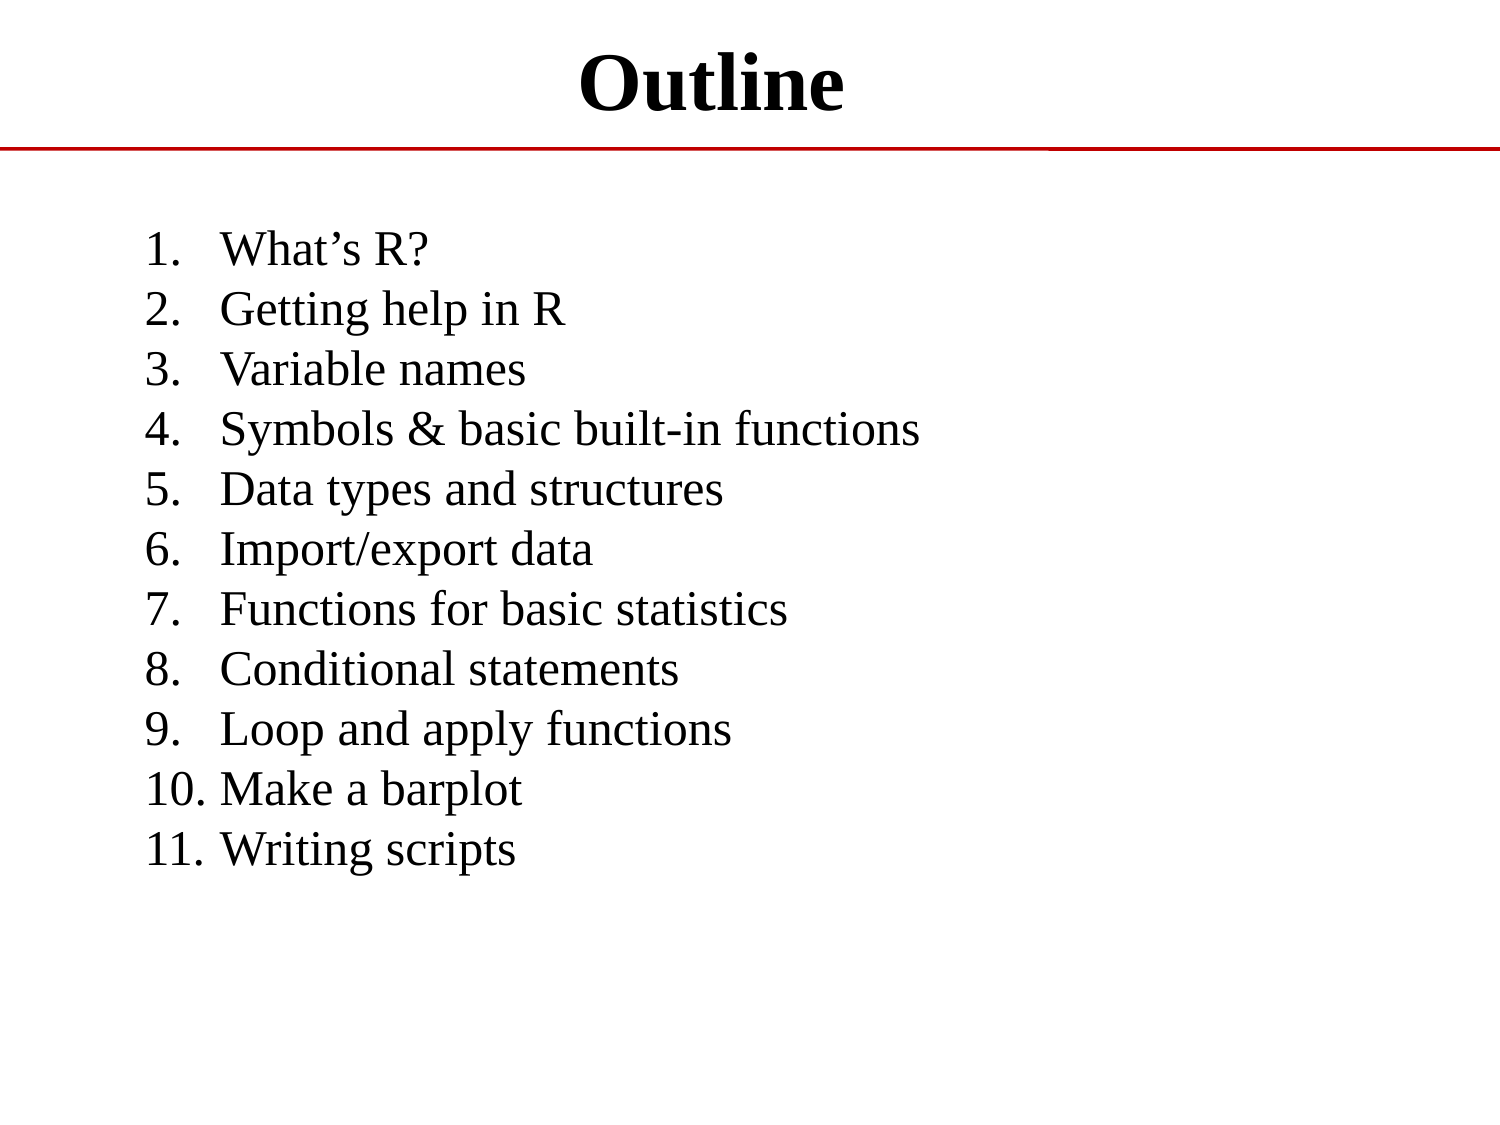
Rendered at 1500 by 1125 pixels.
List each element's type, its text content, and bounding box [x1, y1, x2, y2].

text_box What’s R? Getting help in R Variable names Symbols & basic built-in functions Data types and structures Import/export data Functions for basic statistics Conditional statements Loop and apply functions Make a barplot Writing scripts [129, 208, 1500, 883]
text_box Outline [562, 19, 861, 134]
